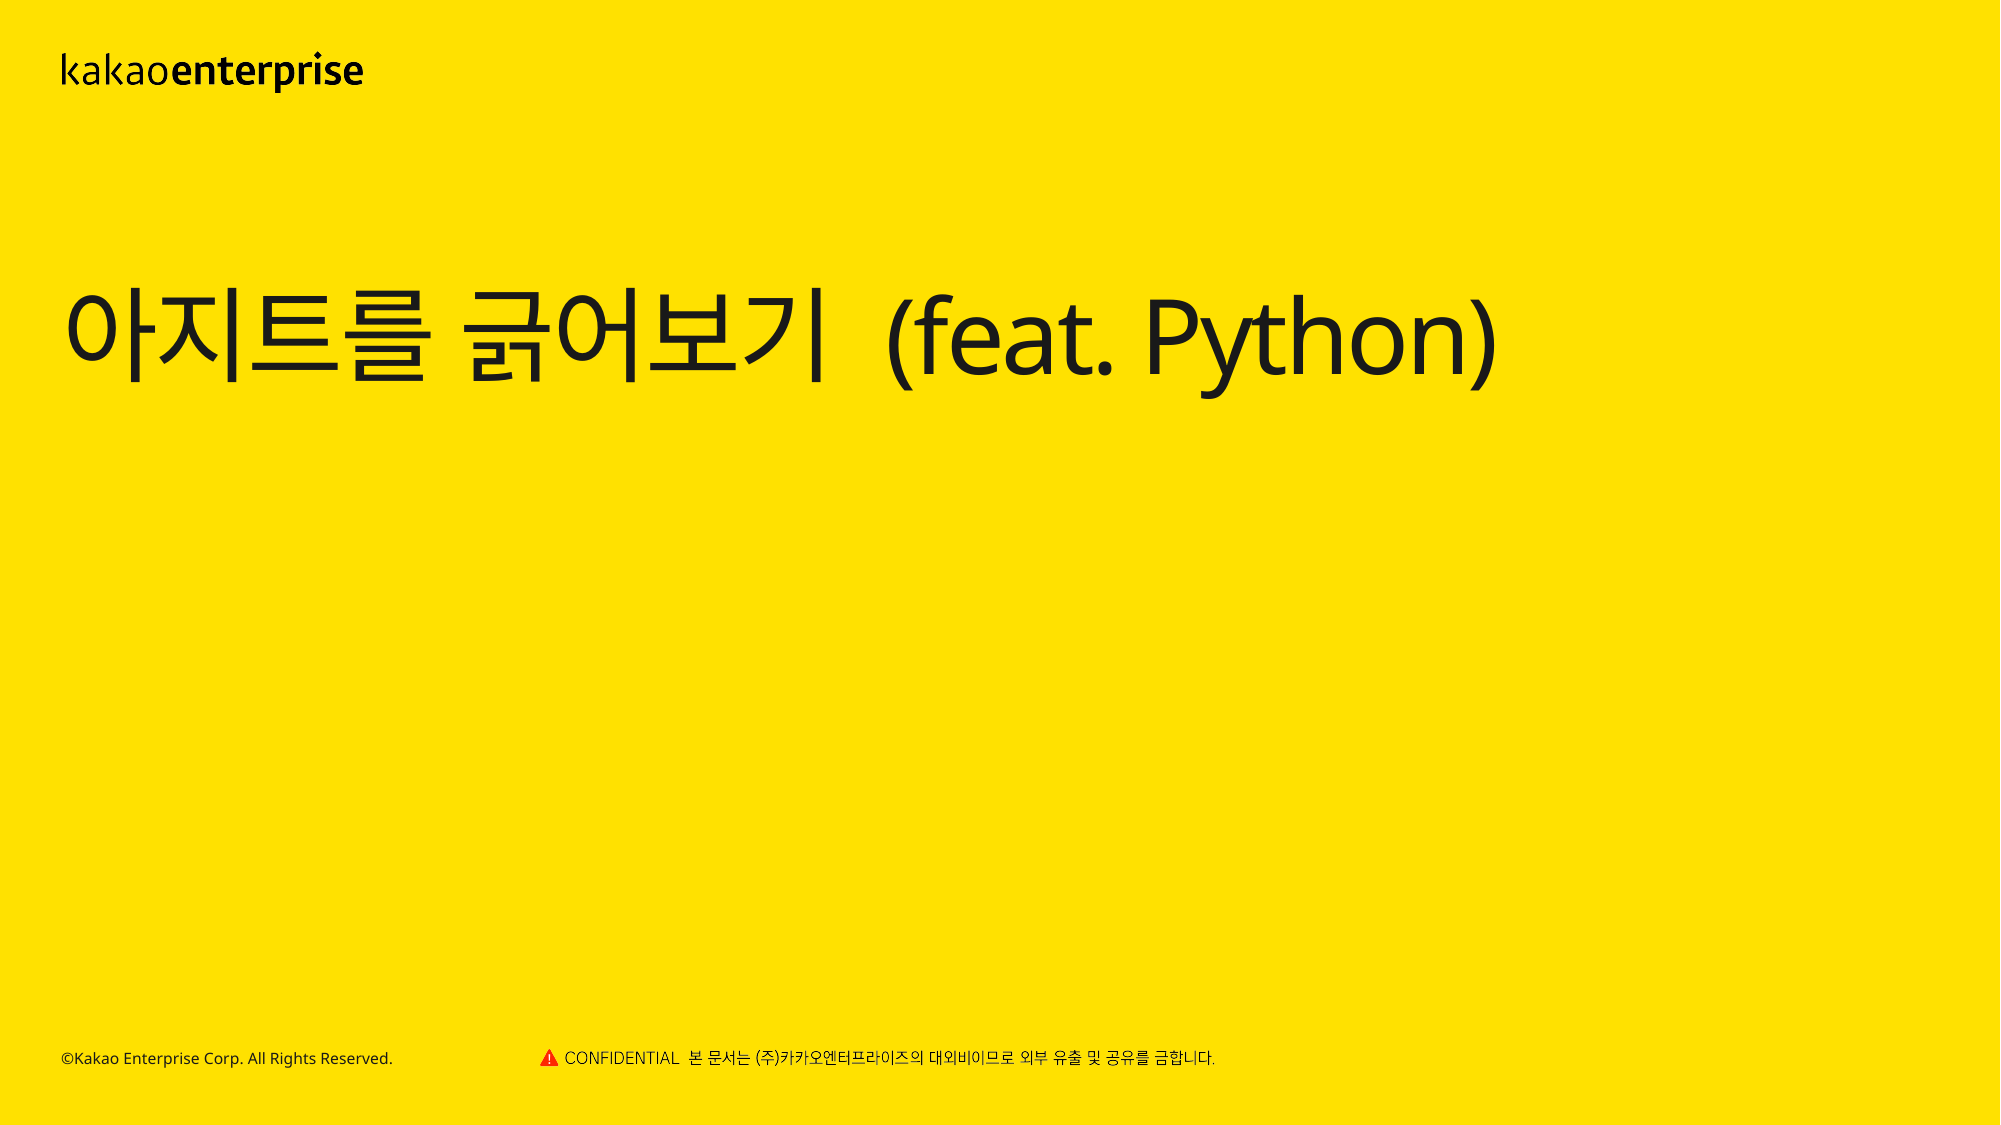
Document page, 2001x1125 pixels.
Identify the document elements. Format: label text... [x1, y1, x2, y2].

picture [540, 1049, 1219, 1068]
title 아지트를 긁어보기 (feat. Python) [62, 258, 1788, 858]
picture [62, 51, 363, 93]
